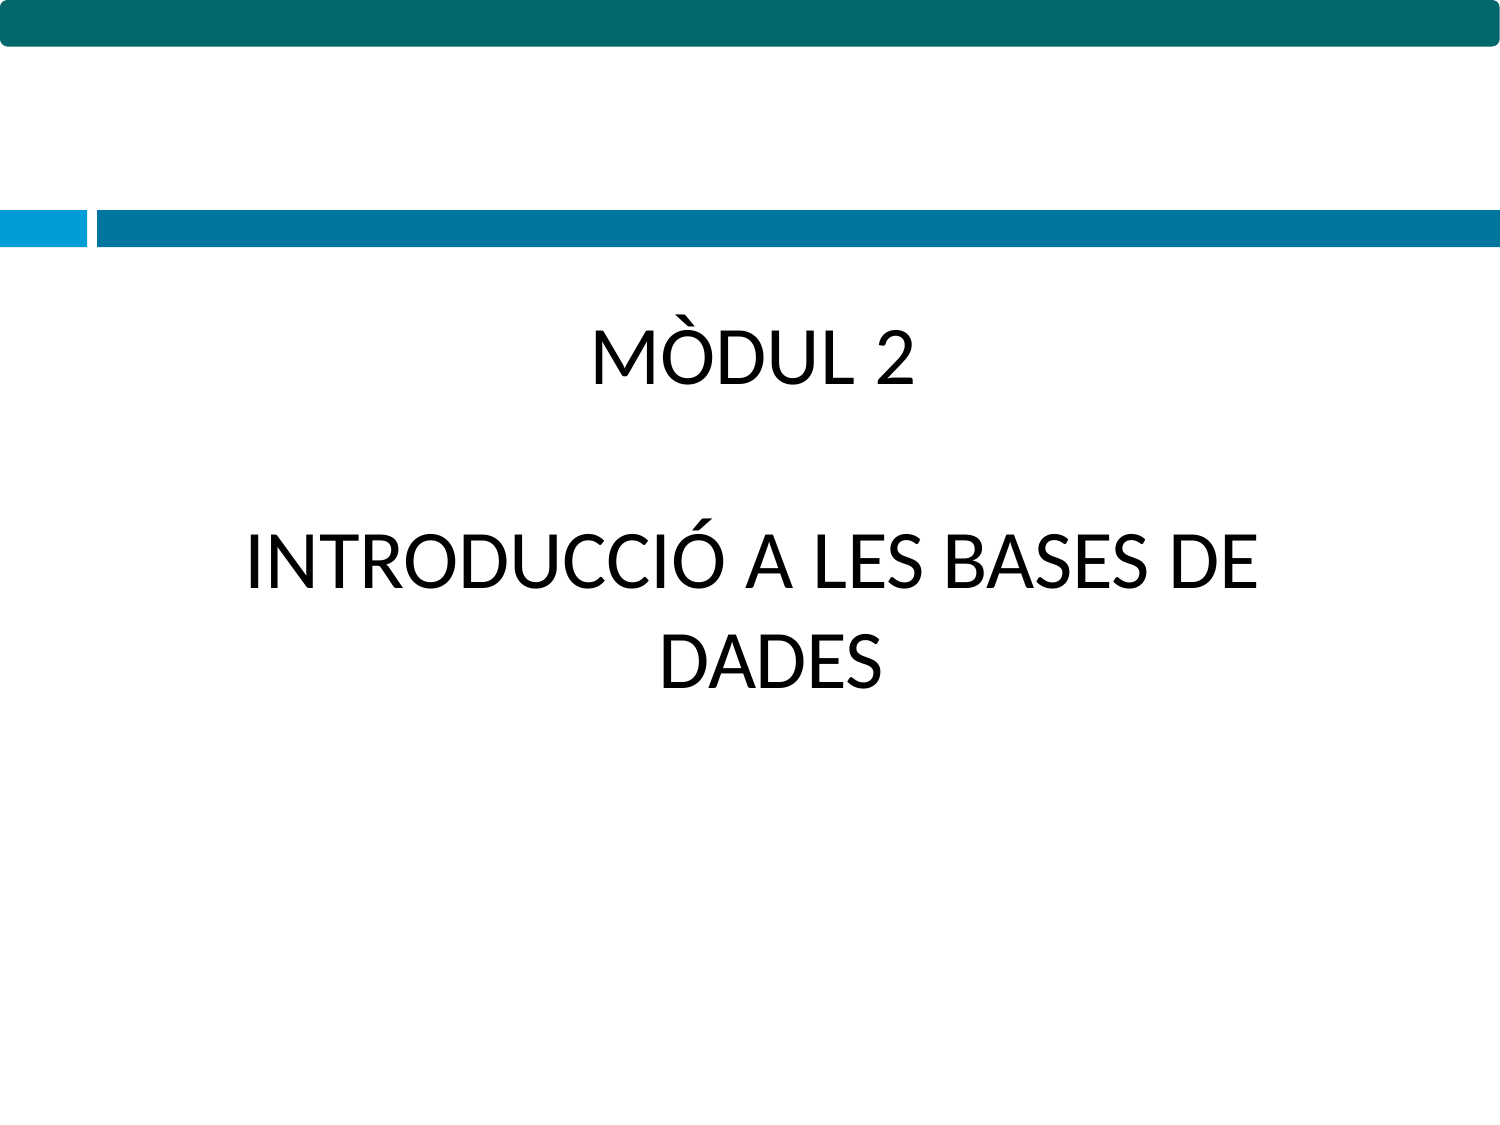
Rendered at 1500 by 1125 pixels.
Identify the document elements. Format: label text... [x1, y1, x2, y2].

text_box MÒDUL 2 INTRODUCCIÓ A LES BASES DE DADES [239, 298, 1266, 705]
